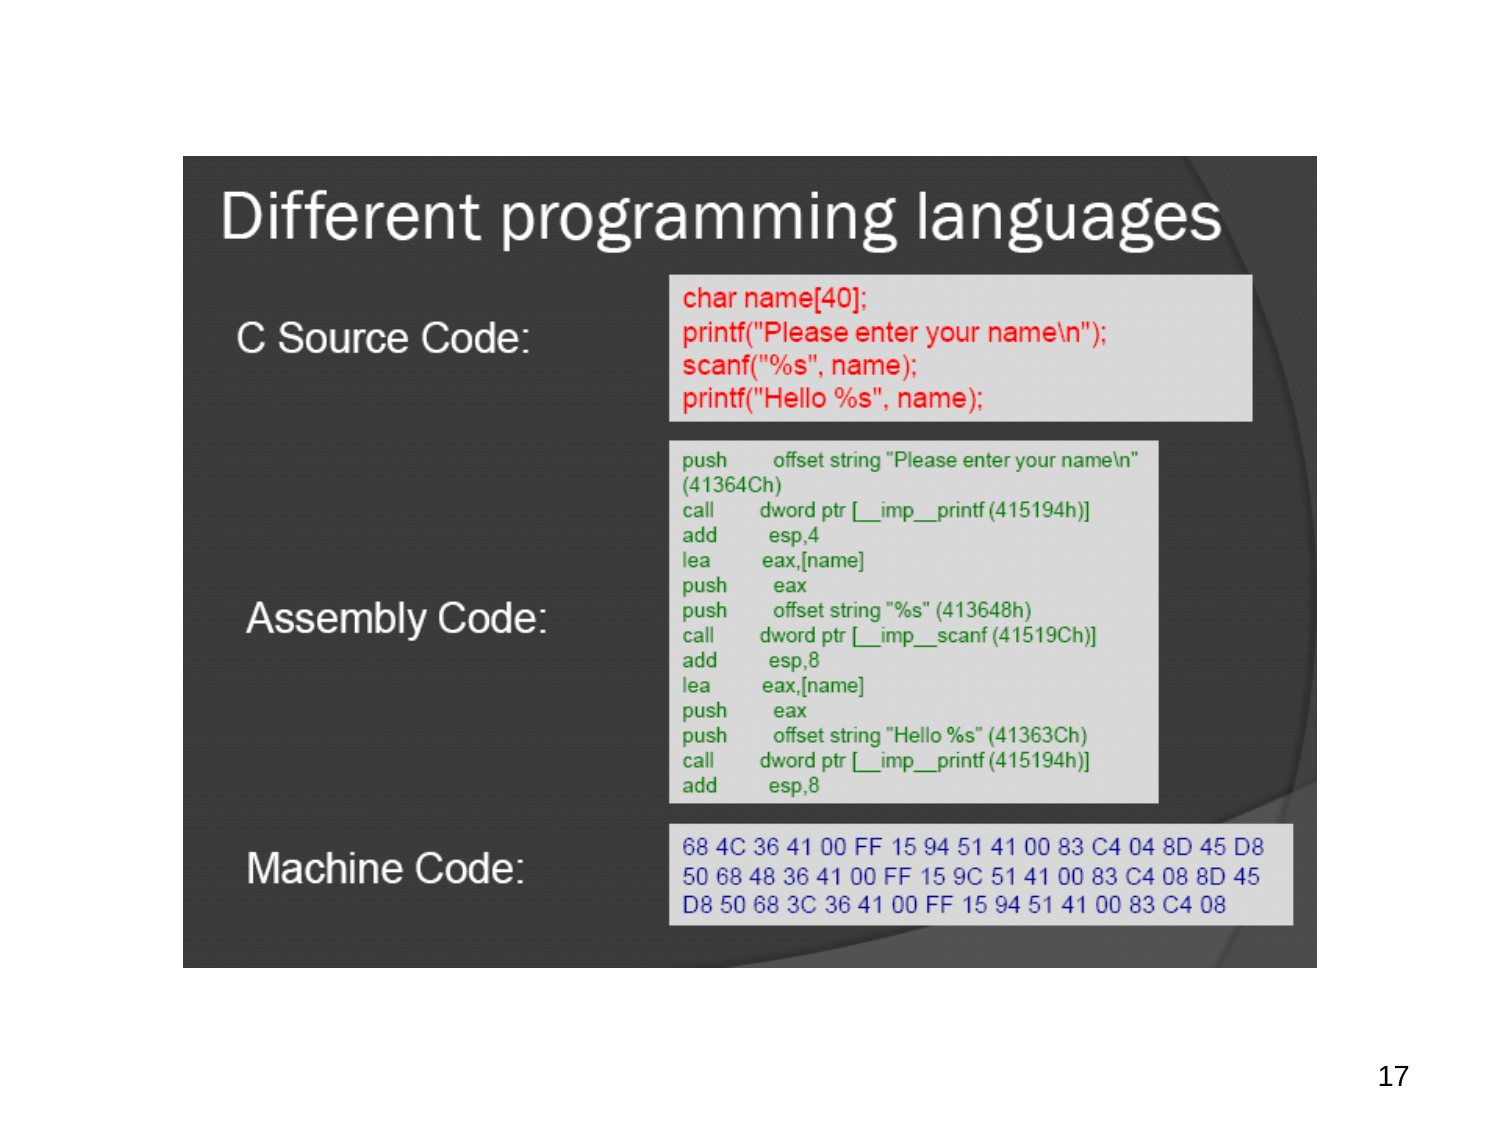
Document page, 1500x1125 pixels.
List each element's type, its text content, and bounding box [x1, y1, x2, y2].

slide_number 17 [1074, 1049, 1426, 1088]
picture [183, 156, 1317, 969]
